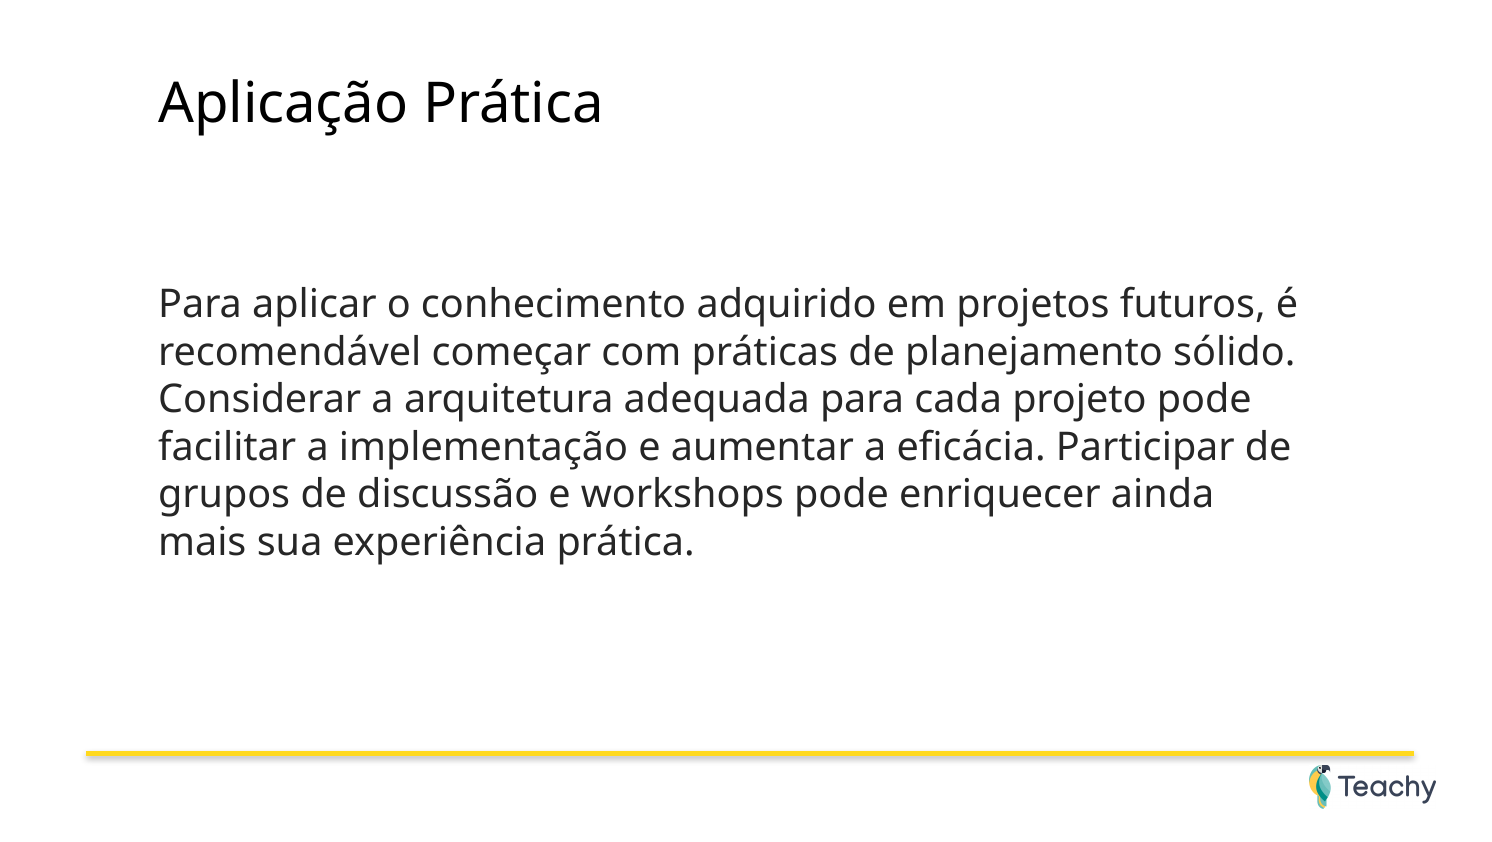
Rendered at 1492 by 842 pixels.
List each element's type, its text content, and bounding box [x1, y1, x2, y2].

text_box Para aplicar o conhecimento adquirido em projetos futuros, é recomendável começar com práticas de planejamento sólido. Considerar a arquitetura adequada para cada projeto pode facilitar a implementação e aumentar a eficácia. Participar de grupos de discussão e workshops pode enriquecer ainda mais sua experiência prática. [143, 270, 1325, 571]
text_box Aplicação Prática [143, 59, 1472, 142]
picture [1309, 765, 1436, 810]
